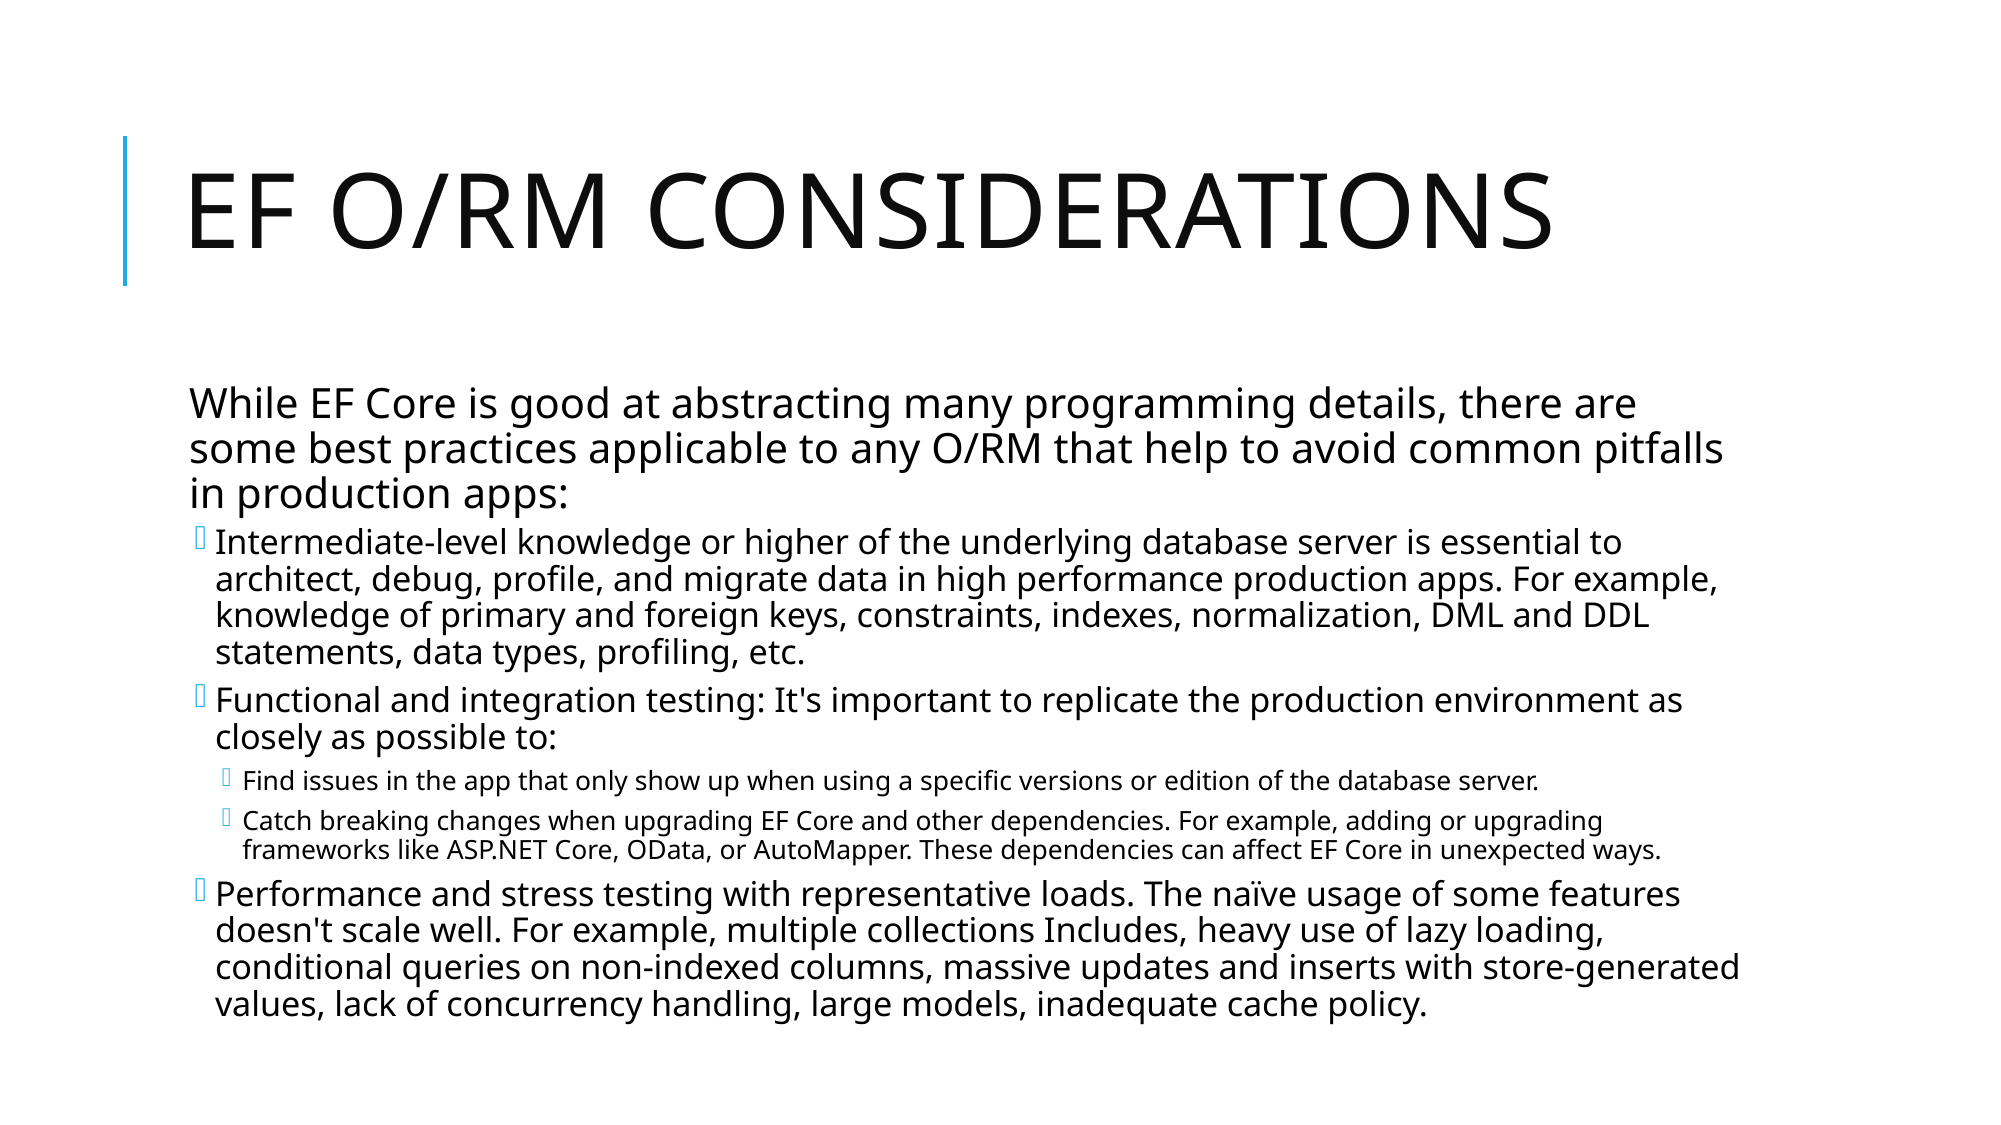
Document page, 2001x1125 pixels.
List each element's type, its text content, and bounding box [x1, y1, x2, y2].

list While EF Core is good at abstracting many programming details, there are some best practices applicable to any O/RM that help to avoid common pitfalls in production apps: Intermediate-level knowledge or higher of the underlying database server is essential to architect, debug, profile, and migrate data in high performance production apps. For example, knowledge of primary and foreign keys, constraints, indexes, normalization, DML and DDL statements, data types, profiling, etc. Functional and integration testing: It's important to replicate the production environment as closely as possible to: Find issues in the app that only show up when using a specific versions or edition of the database server. Catch breaking changes when upgrading EF Core and other dependencies. For example, adding or upgrading frameworks like ASP.NET Core, OData, or AutoMapper. These dependencies can affect EF Core in unexpected ways. Performance and stress testing with representative loads. The naïve usage of some features doesn't scale well. For example, multiple collections Includes, heavy use of lazy loading, conditional queries on non-indexed columns, massive updates and inserts with store-generated values, lack of concurrency handling, large models, inadequate cache policy. [168, 375, 1763, 1035]
title EF O/RM considerations [168, 96, 1763, 342]
